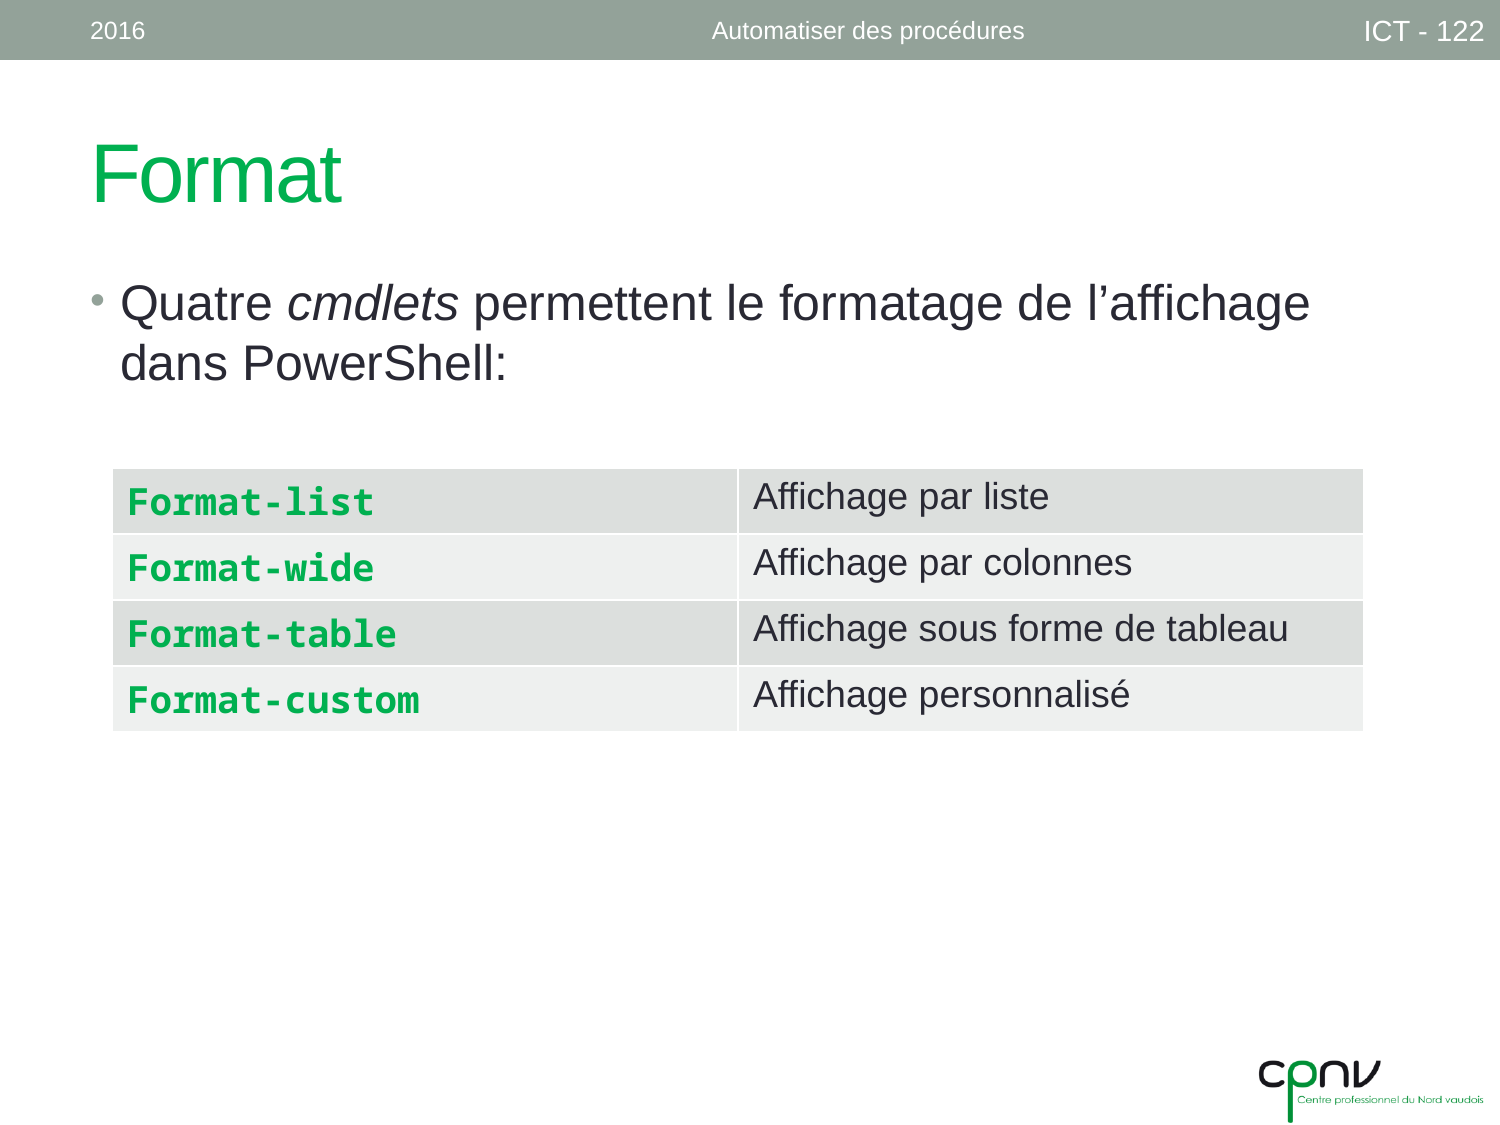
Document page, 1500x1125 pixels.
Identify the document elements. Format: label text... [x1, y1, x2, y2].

list Quatre cmdlets permettent le formatage de l’affichage dans PowerShell: [75, 262, 1425, 1063]
slide_number ICT - 122 [1175, 3, 1500, 57]
table_header Format-list [113, 469, 737, 533]
title Format [75, 87, 1425, 250]
footer Automatiser des procédures [562, 3, 1175, 57]
table_cell Format-table [113, 601, 737, 665]
table_cell Affichage personnalisé [739, 667, 1363, 731]
picture [1257, 1058, 1484, 1125]
slide_number 2016 [75, 3, 550, 57]
table_cell Format-wide [113, 535, 737, 599]
table_cell Affichage par colonnes [739, 535, 1363, 599]
table_cell Format-custom [113, 667, 737, 731]
table_header Affichage par liste [739, 469, 1363, 533]
table_cell Affichage sous forme de tableau [739, 601, 1363, 665]
